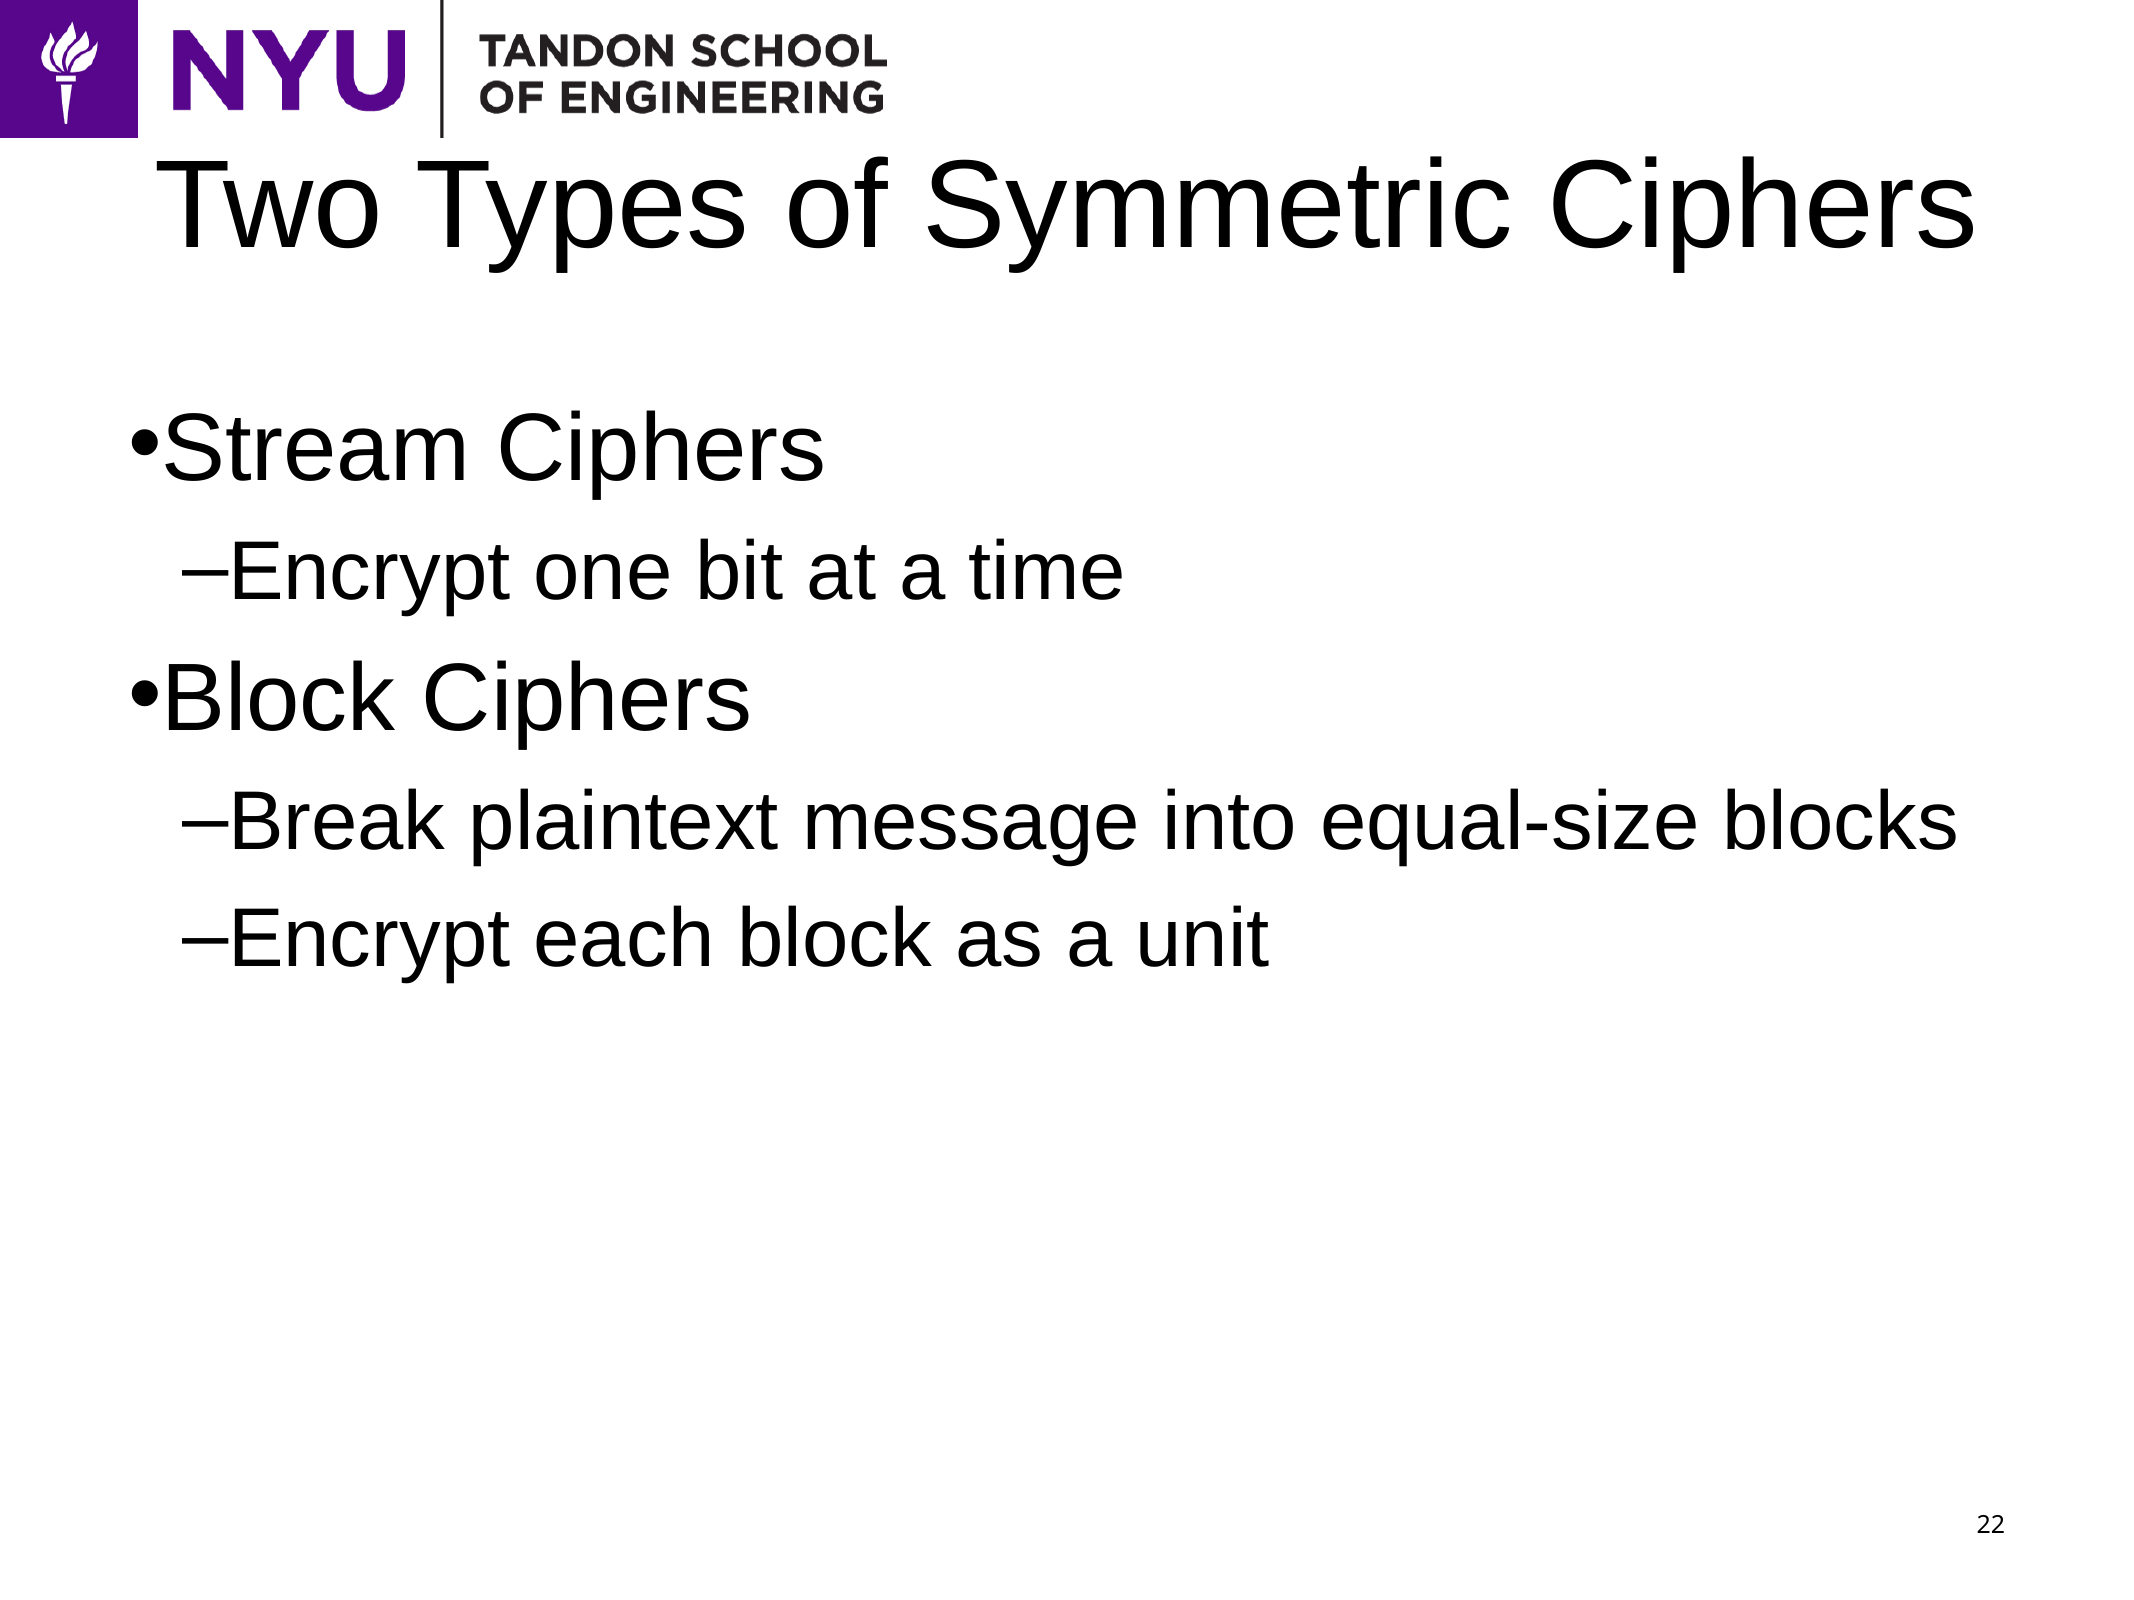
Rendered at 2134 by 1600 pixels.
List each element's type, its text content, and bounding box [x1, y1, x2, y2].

list Stream Ciphers Encrypt one bit at a time Block Ciphers Break plaintext message into equal-size blocks Encrypt each block as a unit [106, 373, 2027, 1430]
title Two Types of Symmetric Ciphers [106, 63, 2027, 331]
picture [0, 0, 887, 138]
slide_number 22 [1528, 1483, 2027, 1569]
